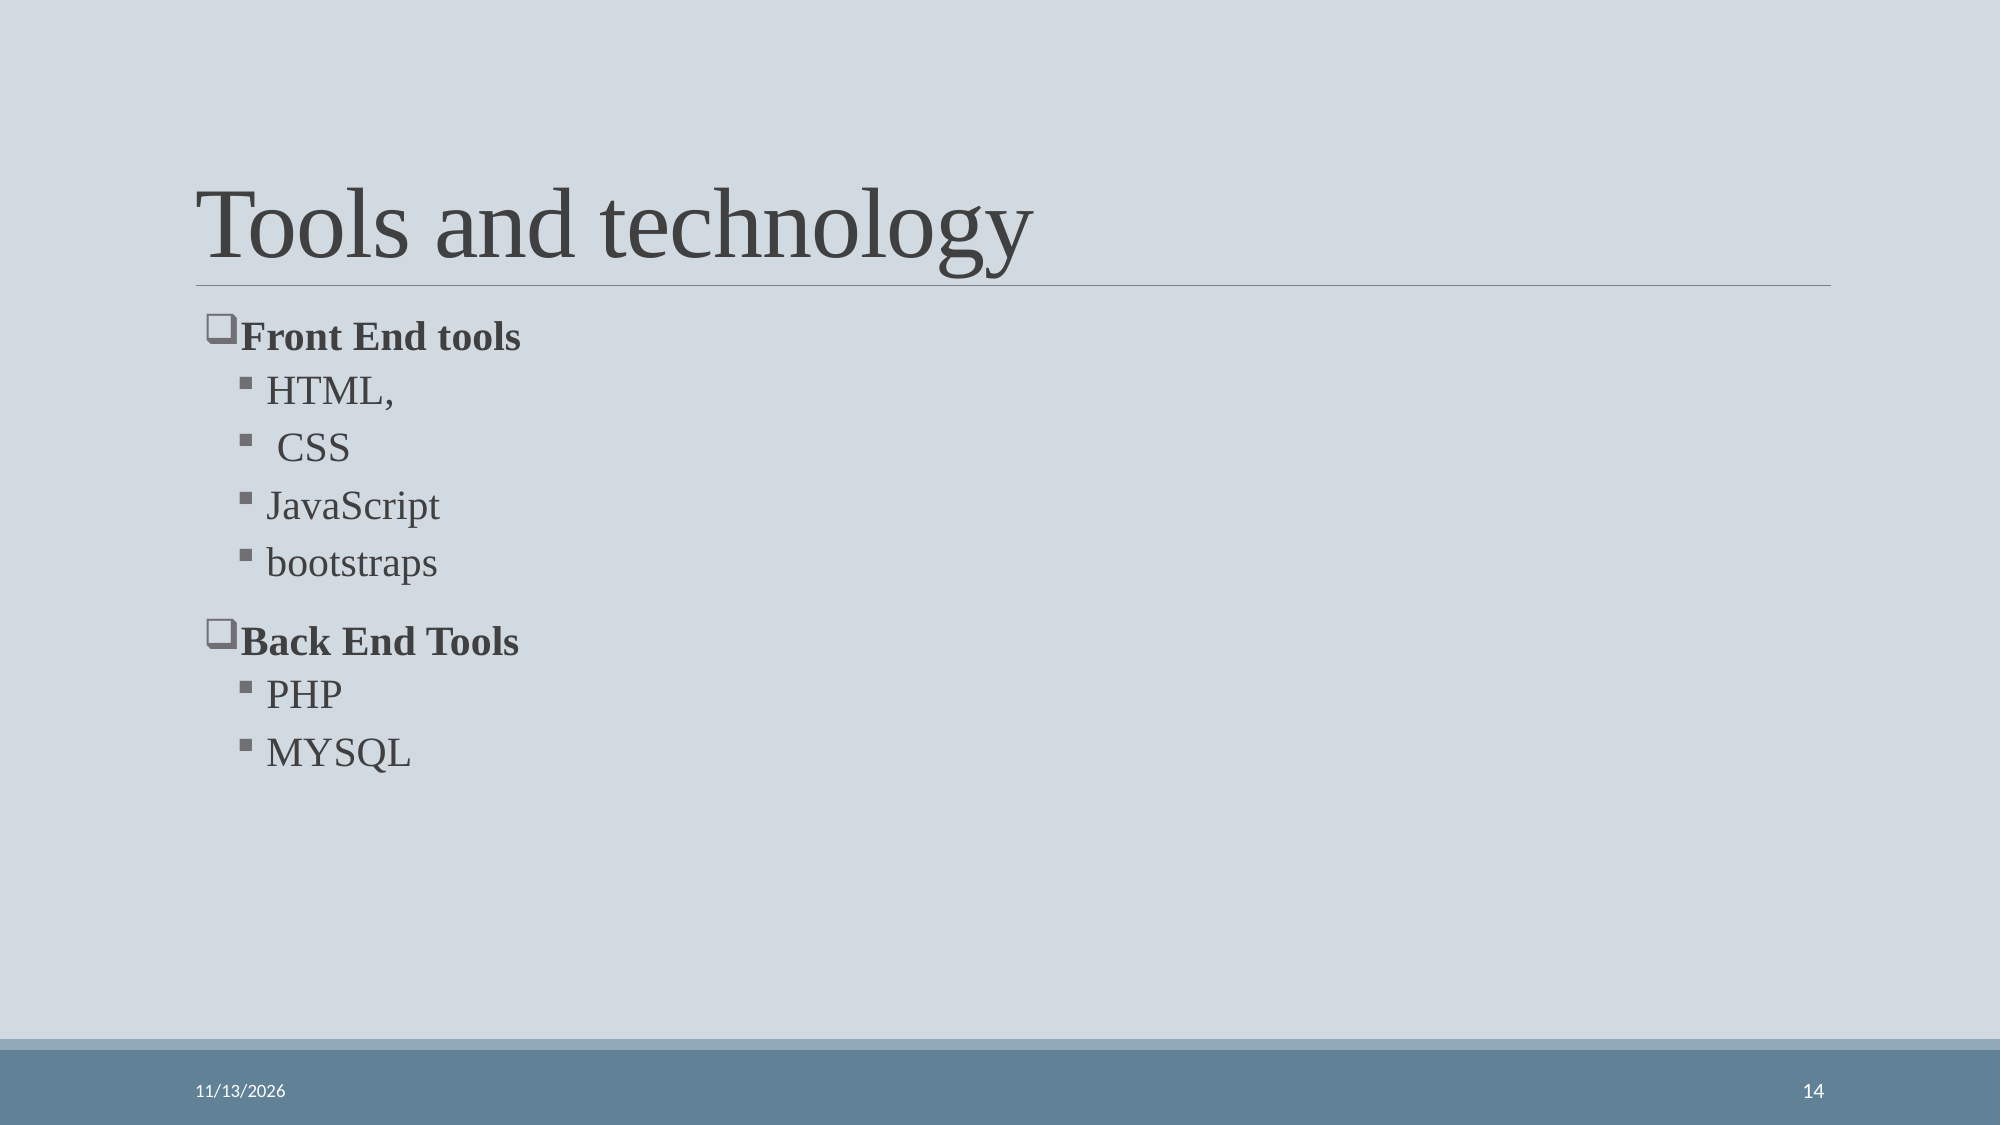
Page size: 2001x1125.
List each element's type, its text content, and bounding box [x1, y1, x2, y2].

slide_number 14 [1624, 1059, 1840, 1120]
slide_number 02-Jul-24 [180, 1059, 586, 1120]
list Front End tools HTML, CSS JavaScript bootstraps Back End Tools PHP MYSQL [203, 307, 1854, 968]
title Tools and technology [180, 47, 1830, 285]
